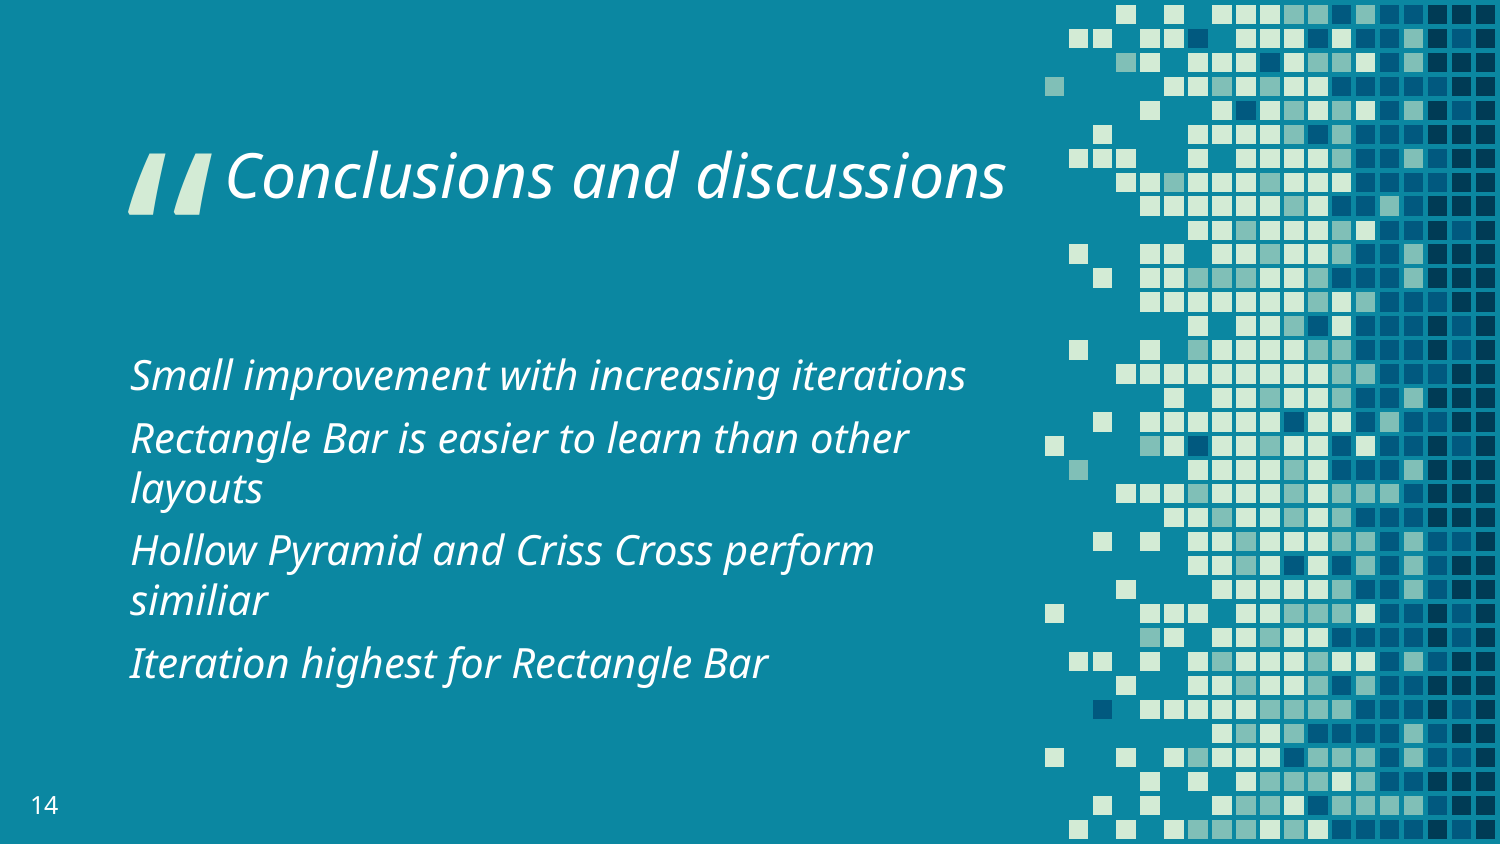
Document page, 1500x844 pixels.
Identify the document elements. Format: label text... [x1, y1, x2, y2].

text_box Small improvement with increasing iterations Rectangle Bar is easier to learn than other layouts Hollow Pyramid and Criss Cross perform similiar Iteration highest for Rectangle Bar [115, 333, 1021, 409]
list Conclusions and discussions [209, 121, 1115, 224]
slide_number 14 [15, 774, 105, 839]
